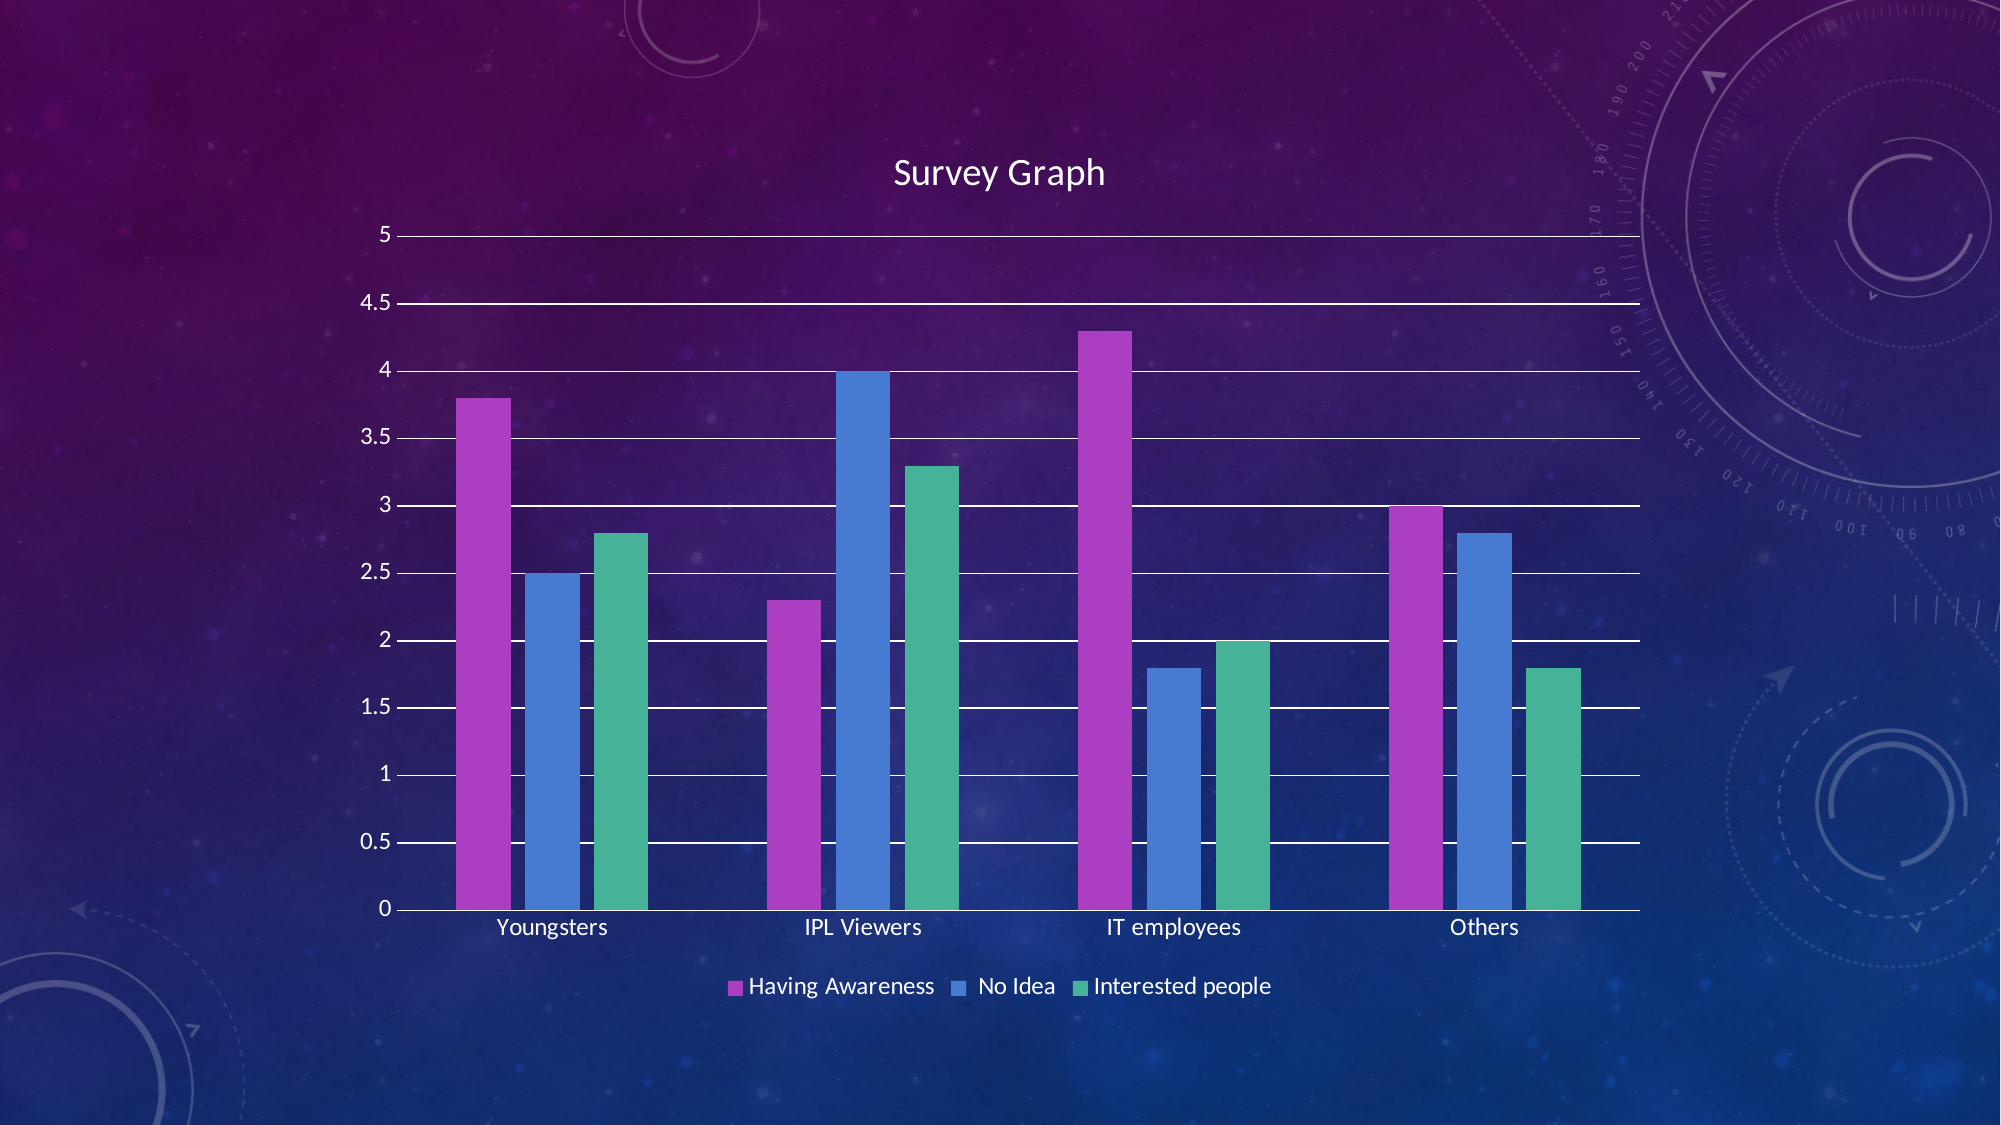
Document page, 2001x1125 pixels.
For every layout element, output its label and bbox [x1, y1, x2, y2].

picture [0, 0, 2001, 1125]
chart [332, 117, 1667, 1008]
